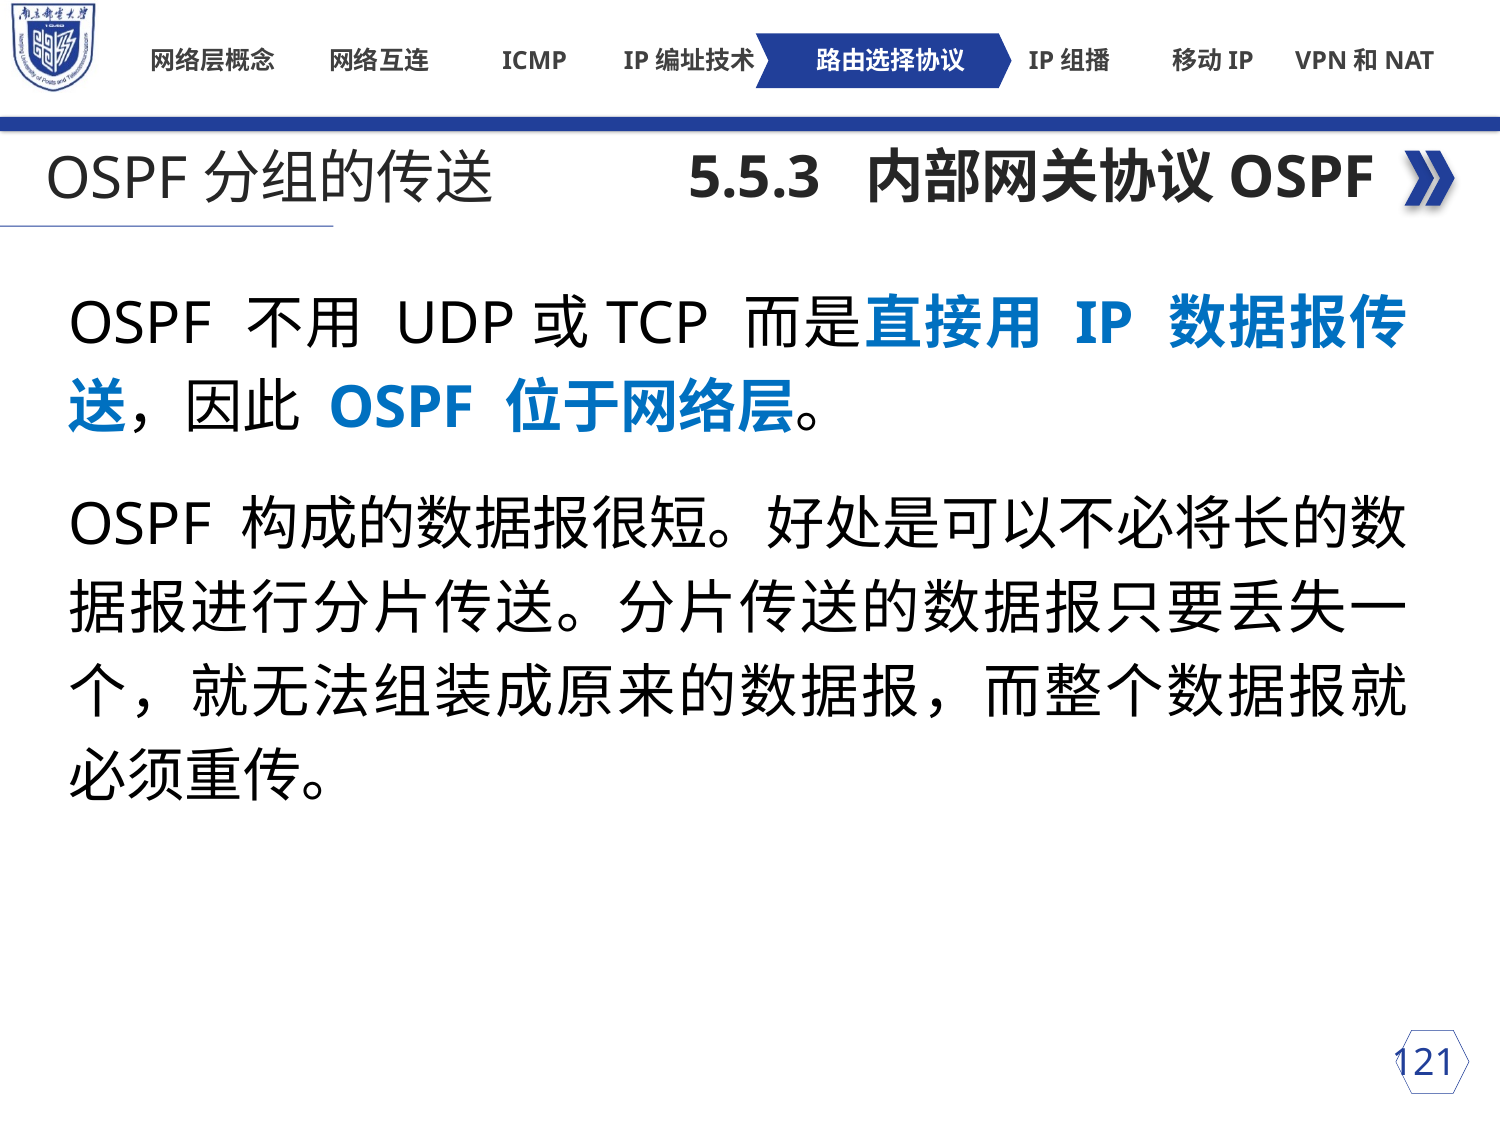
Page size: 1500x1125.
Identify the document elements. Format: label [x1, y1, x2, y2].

text_box [1404, 150, 1455, 206]
text_box [0, 116, 1500, 217]
picture [0, 0, 108, 93]
text_box [108, 32, 1474, 90]
text_box [1363, 1029, 1494, 1095]
text_box [53, 263, 1423, 934]
